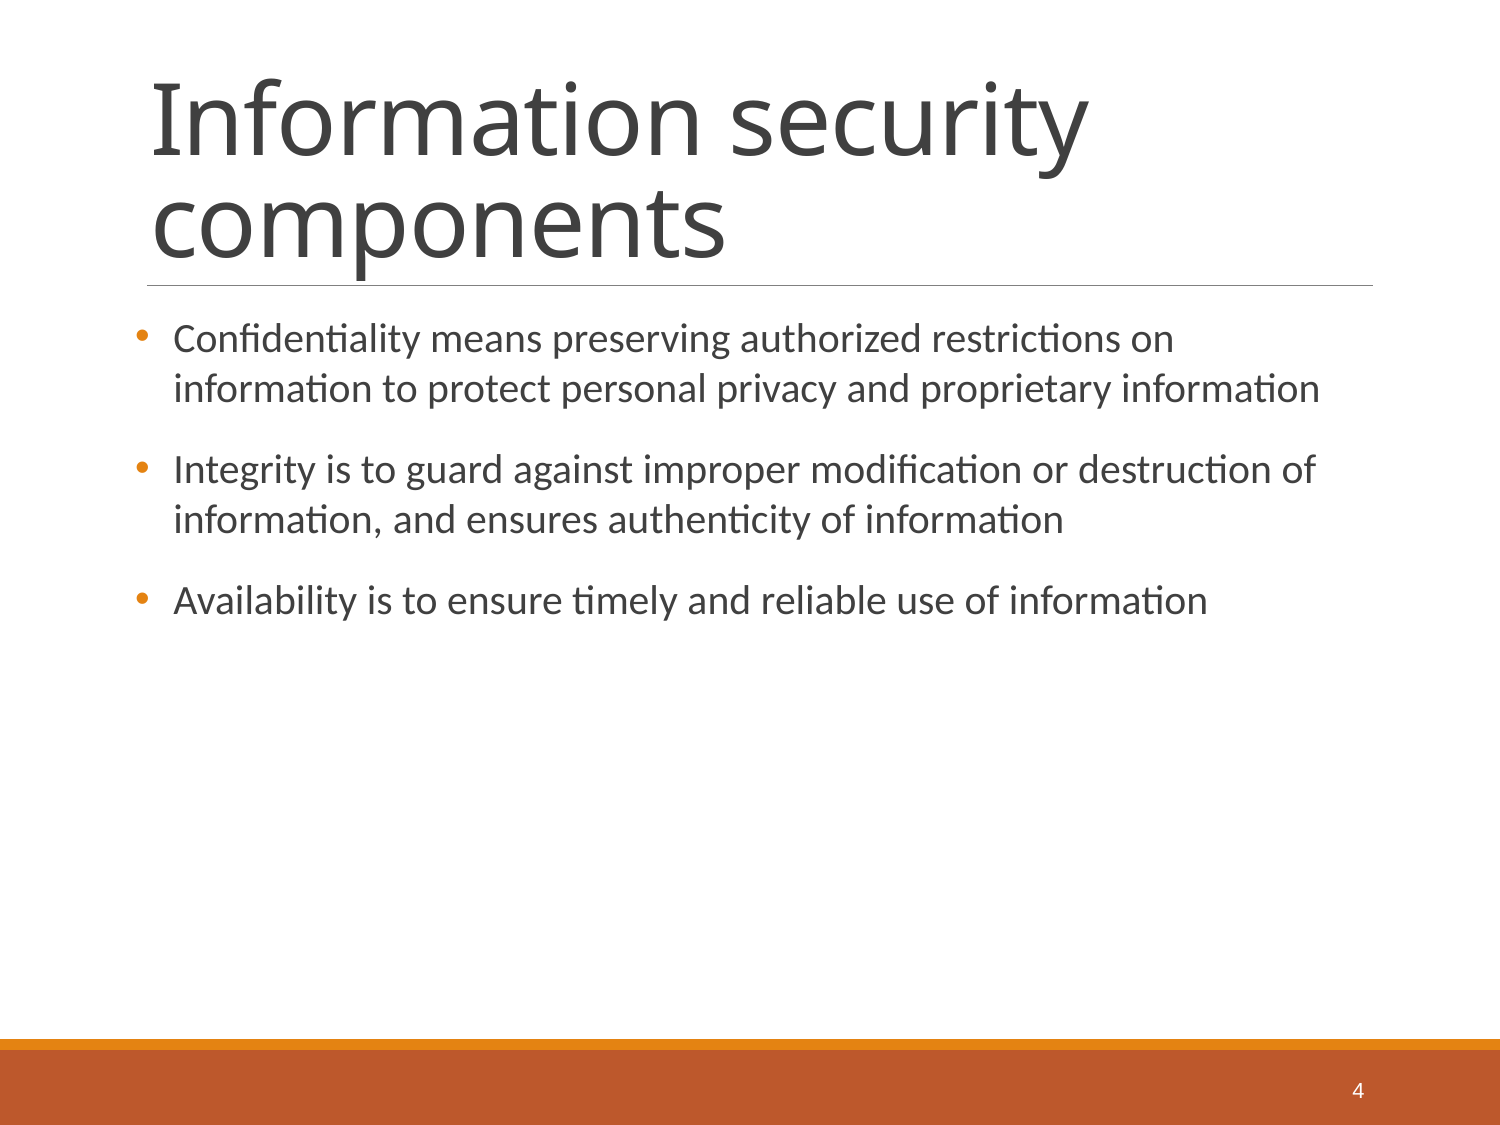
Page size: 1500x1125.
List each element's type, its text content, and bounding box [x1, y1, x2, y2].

title Information security components [135, 47, 1373, 285]
slide_number 4 [1218, 1059, 1380, 1120]
list Confidentiality means preserving authorized restrictions on information to protect personal privacy and proprietary information Integrity is to guard against improper modification or destruction of information, and ensures authenticity of information Availability is to ensure timely and reliable use of information [135, 302, 1373, 963]
